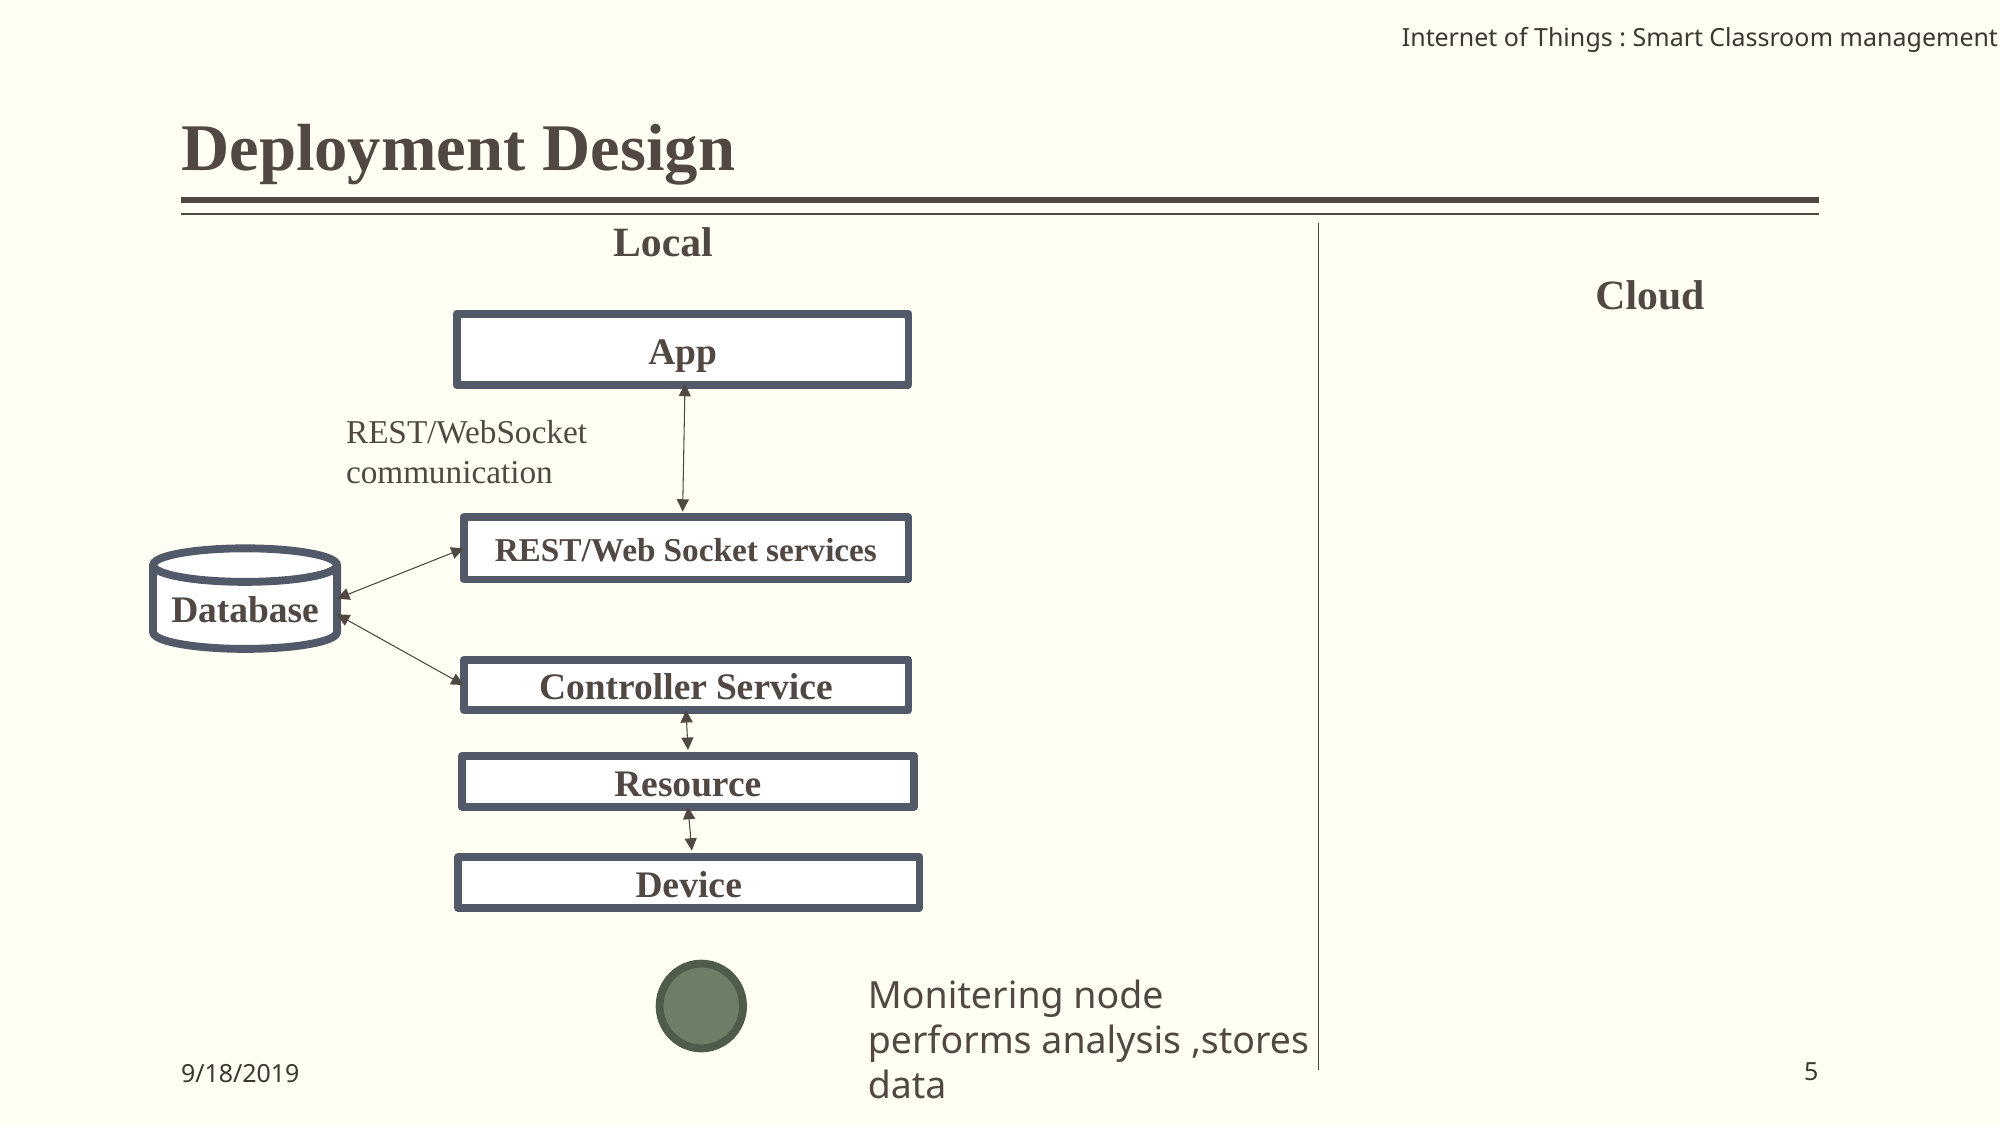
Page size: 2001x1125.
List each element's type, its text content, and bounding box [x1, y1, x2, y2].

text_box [337, 614, 464, 685]
slide_number 5 [1518, 1042, 1819, 1103]
text_box REST/WebSocket communication [331, 403, 673, 498]
text_box Resource [458, 752, 918, 811]
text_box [688, 806, 692, 851]
text_box App [453, 310, 912, 389]
text_box Local [598, 207, 828, 273]
title Deployment Design [181, 12, 1819, 193]
text_box Monitering node performs analysis ,stores data [853, 963, 1350, 1114]
text_box [655, 959, 748, 1053]
text_box Controller Service [460, 656, 912, 714]
text_box [1322, 260, 1819, 980]
footer Internet of Things : Smart Classroom management [1401, 6, 2000, 67]
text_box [337, 548, 464, 599]
text_box Database [149, 544, 342, 653]
text_box [181, 260, 1314, 980]
text_box Cloud [1580, 260, 1872, 326]
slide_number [181, 1042, 482, 1103]
text_box REST/Web Socket services [460, 513, 912, 583]
text_box Device [454, 853, 923, 912]
